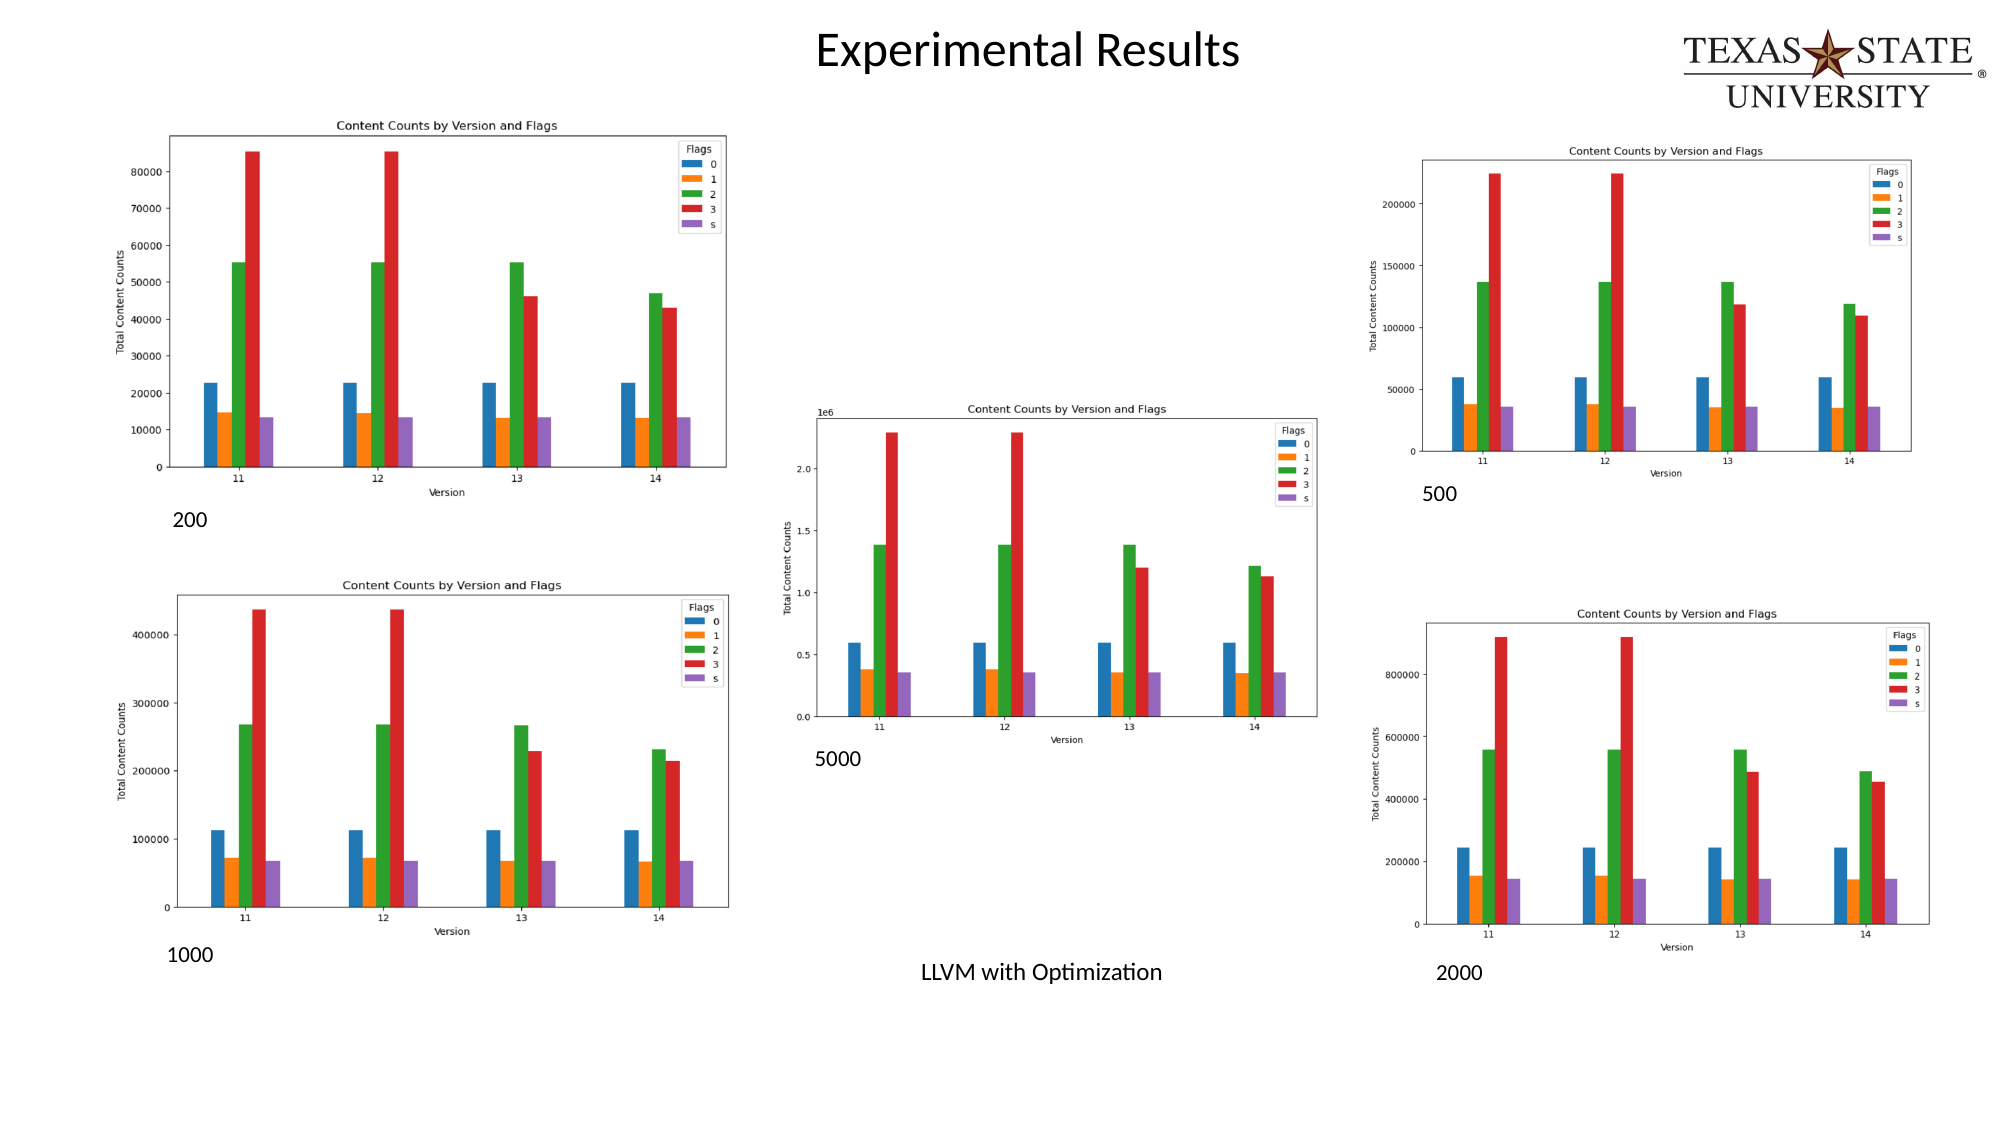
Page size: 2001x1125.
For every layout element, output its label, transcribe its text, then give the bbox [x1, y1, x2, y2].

picture [1656, 0, 2000, 126]
picture [1366, 141, 1920, 481]
picture [107, 574, 760, 941]
text_box 1000 [128, 941, 252, 967]
text_box Experimental Results [508, 10, 1548, 84]
picture [1366, 604, 1949, 957]
text_box 5000 [789, 751, 887, 764]
text_box 200 [150, 509, 230, 532]
text_box LLVM with Optimization [781, 929, 1304, 1013]
text_box 500 [1378, 481, 1501, 506]
picture [107, 112, 1336, 751]
text_box 2000 [1398, 957, 1521, 985]
